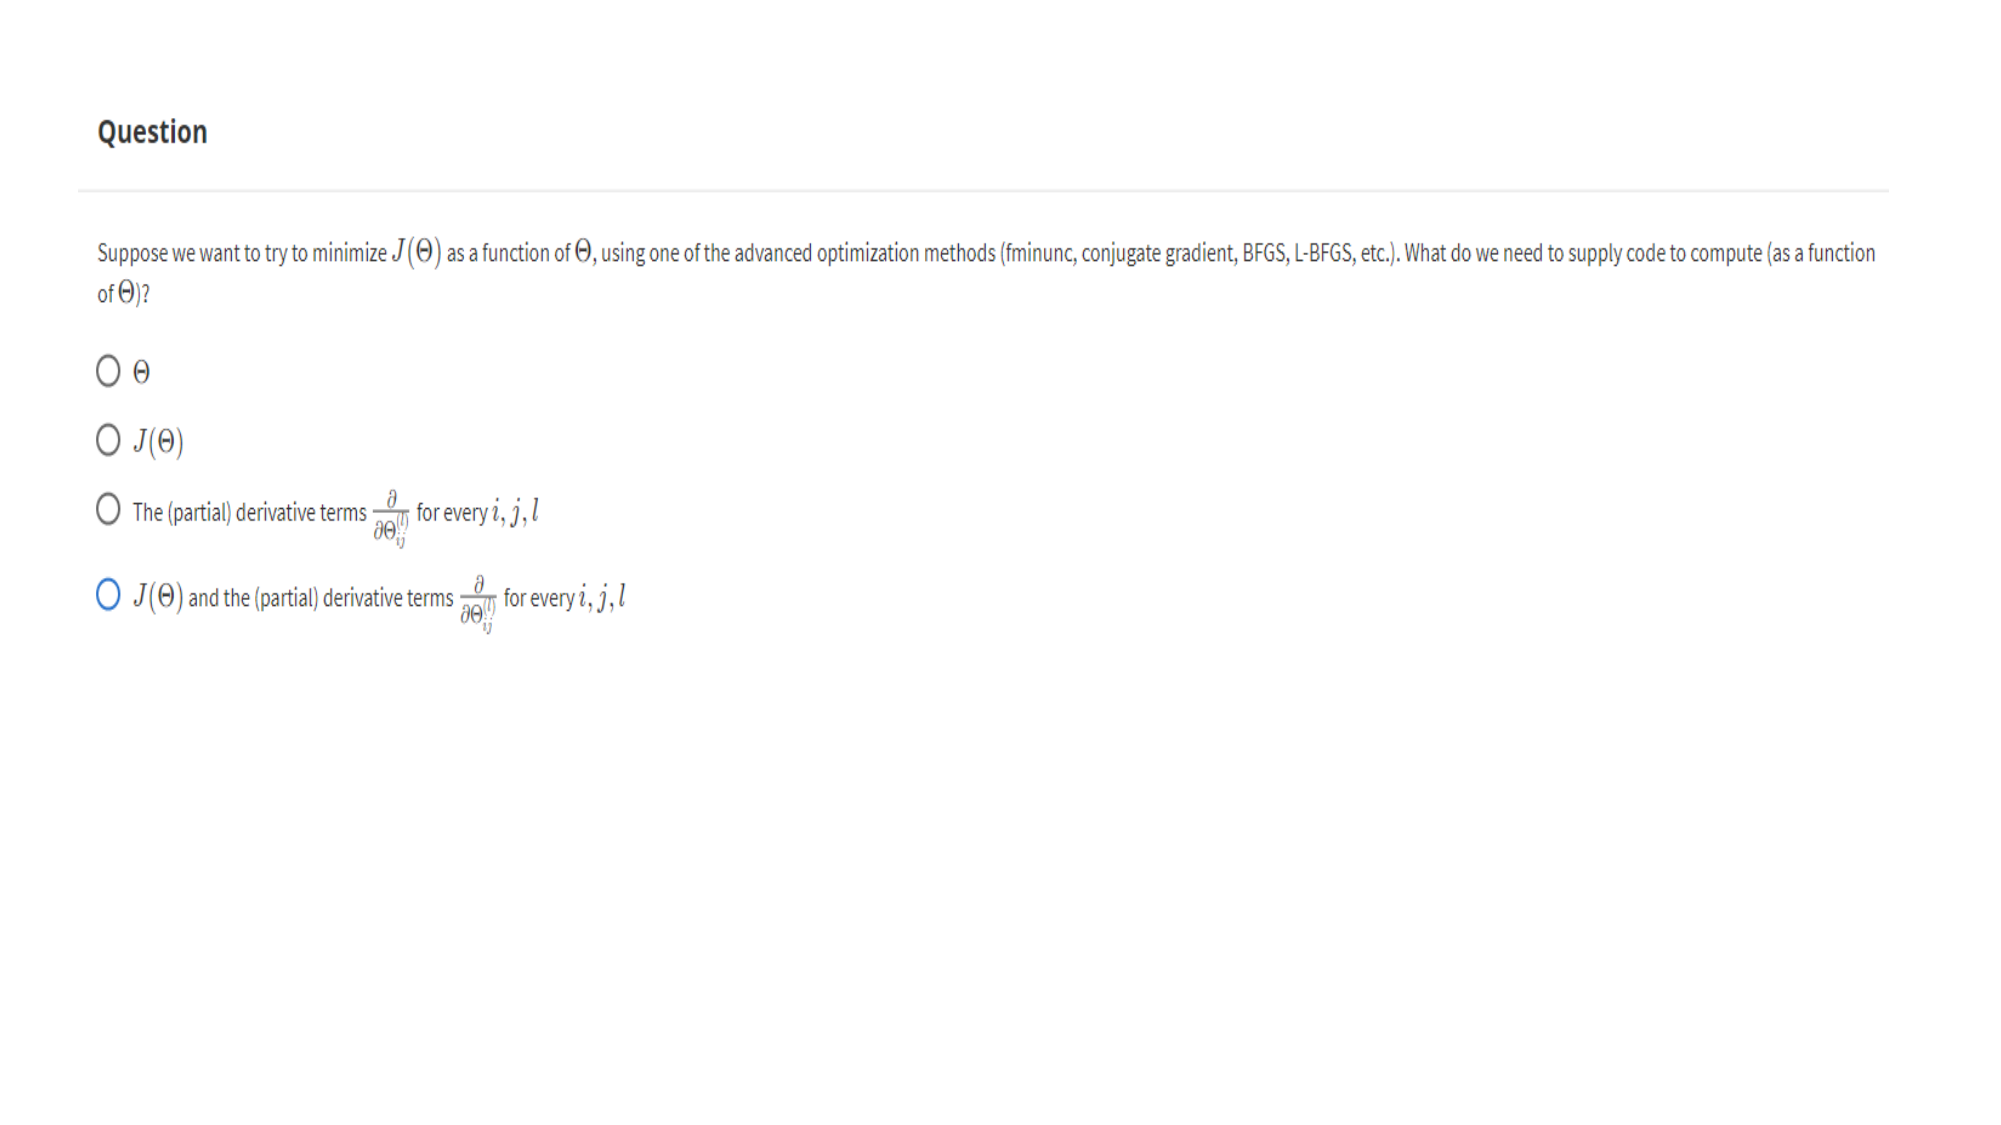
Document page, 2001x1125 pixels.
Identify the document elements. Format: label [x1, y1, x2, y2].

picture [78, 94, 1890, 670]
